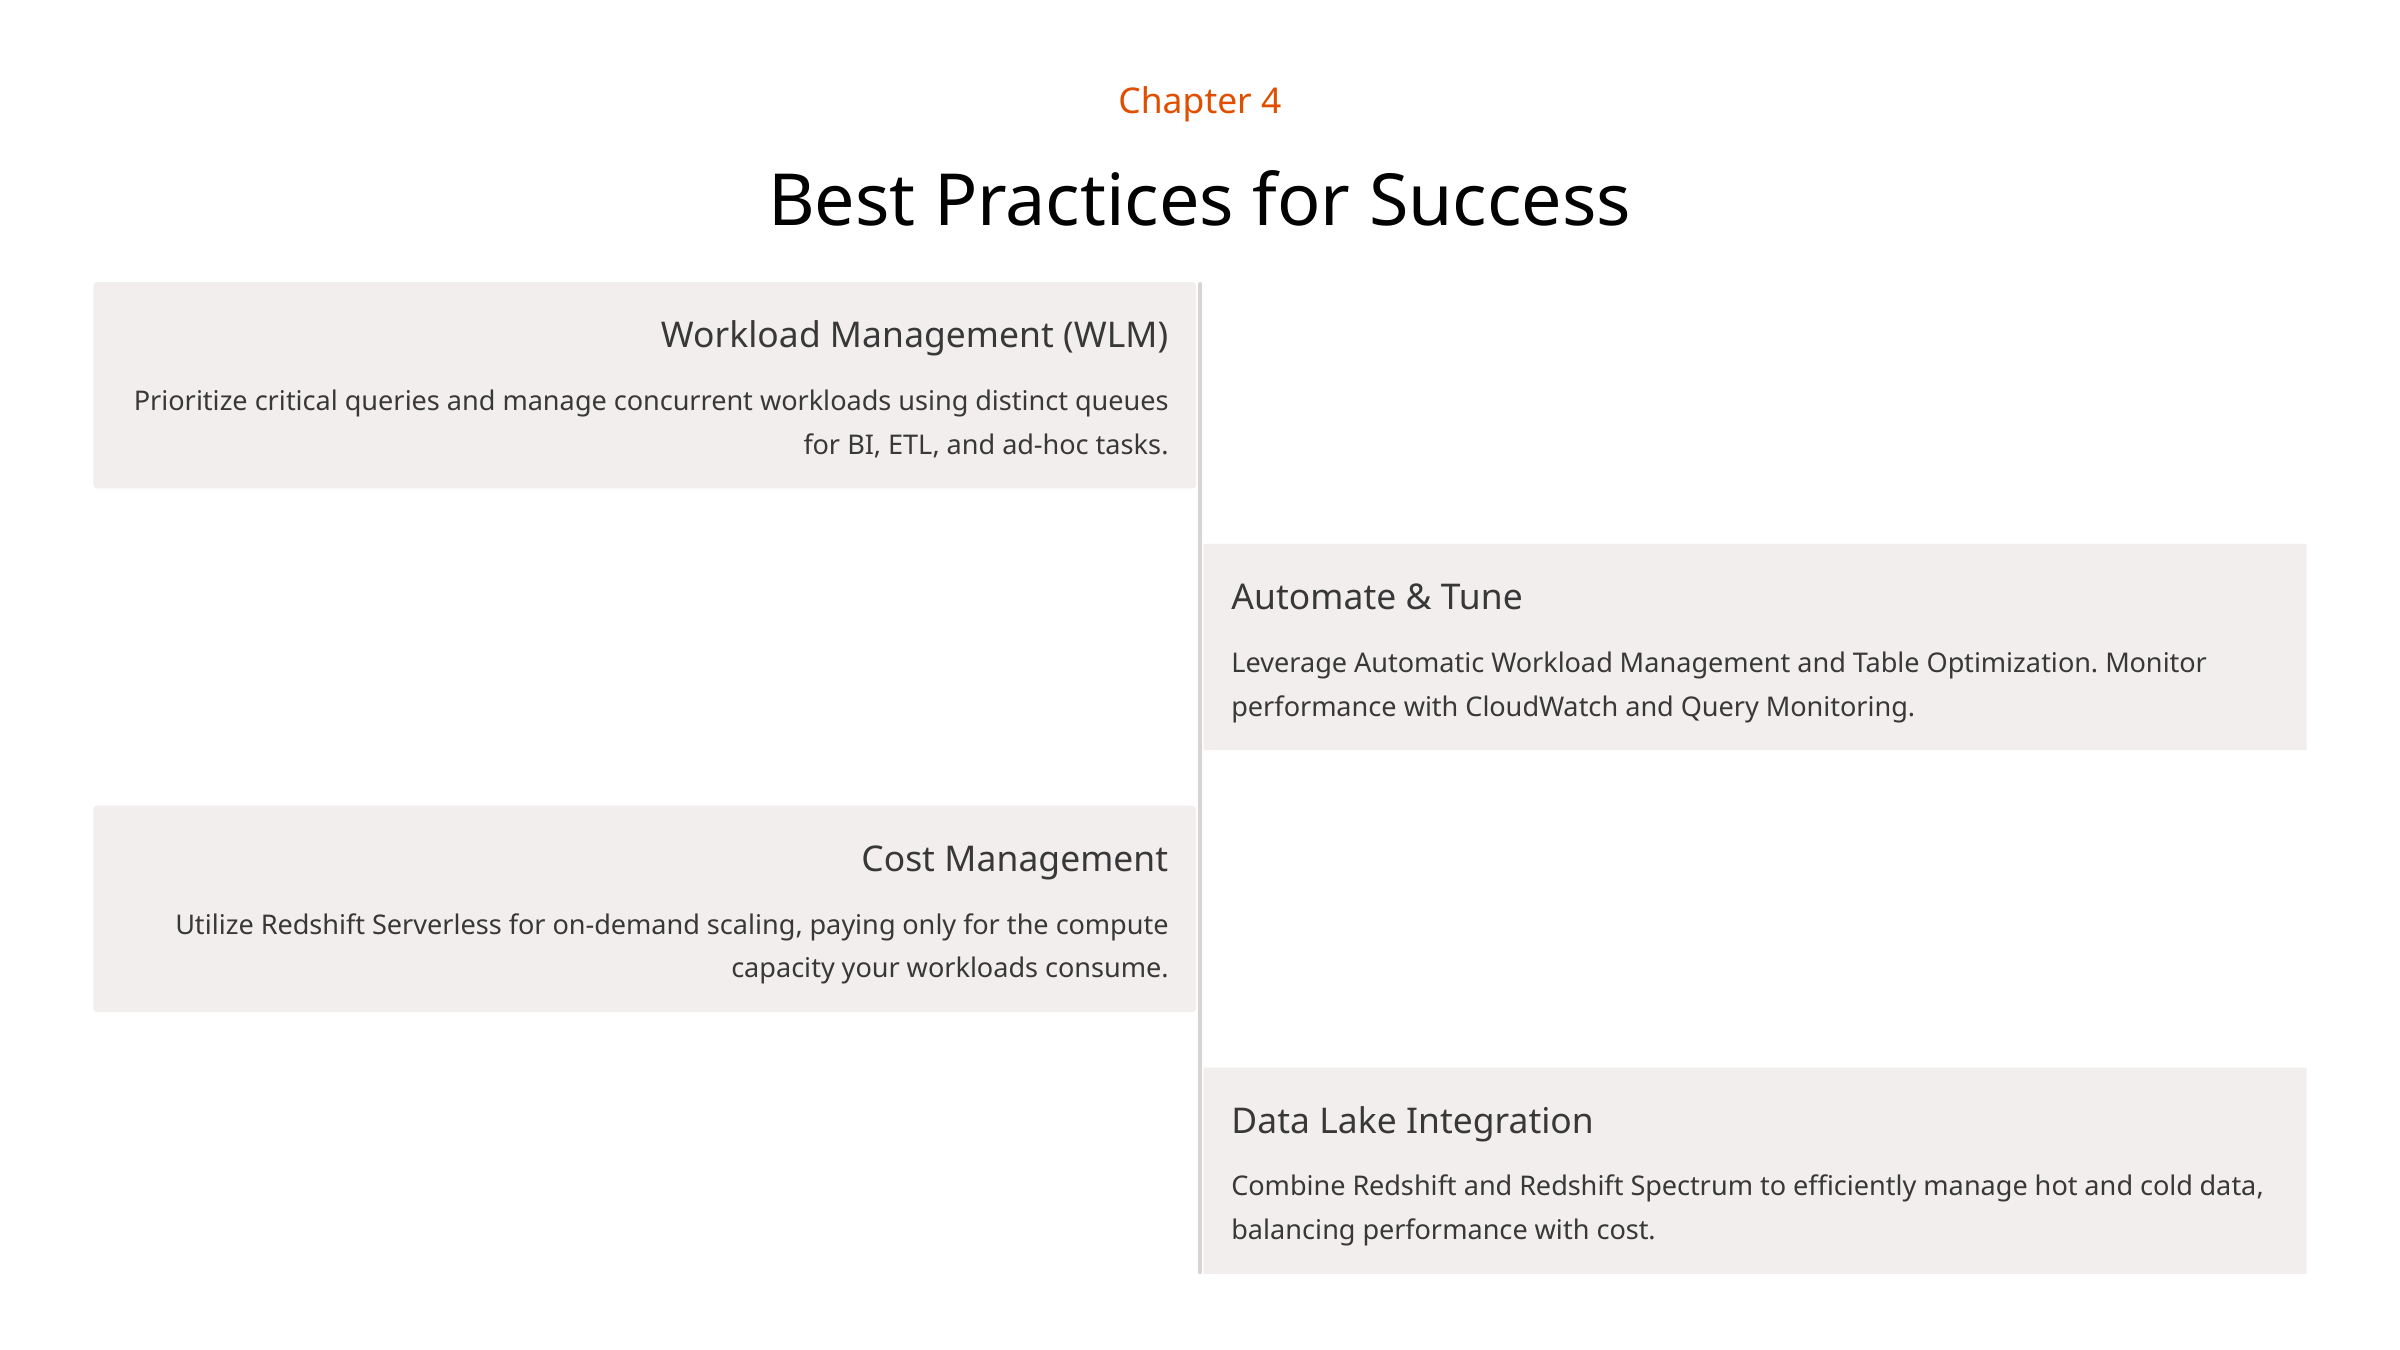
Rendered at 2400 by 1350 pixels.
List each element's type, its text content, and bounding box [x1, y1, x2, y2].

text_box Leverage Automatic Workload Management and Table Optimization. Monitor performance with CloudWatch and Query Monitoring. [1231, 633, 2279, 723]
text_box Workload Management (WLM) [674, 309, 1169, 356]
text_box Combine Redshift and Redshift Spectrum to efficiently manage hot and cold data, balancing performance with cost. [1231, 1157, 2279, 1247]
text_box [1203, 1067, 2307, 1274]
text_box Automate & Tune [1231, 571, 1596, 618]
text_box [1198, 282, 1202, 1274]
text_box [93, 805, 1197, 1013]
text_box Best Practices for Success [788, 149, 1612, 241]
text_box Data Lake Integration [1231, 1095, 1596, 1141]
text_box [1203, 543, 2307, 751]
text_box Cost Management [804, 833, 1169, 880]
text_box Prioritize critical queries and manage concurrent workloads using distinct queues for BI, ETL, and ad-hoc tasks. [121, 372, 1169, 461]
text_box [93, 282, 1197, 489]
text_box Utilize Redshift Serverless for on-demand scaling, paying only for the compute capacity your workloads consume. [121, 895, 1169, 985]
text_box Chapter 4 [1017, 76, 1382, 122]
